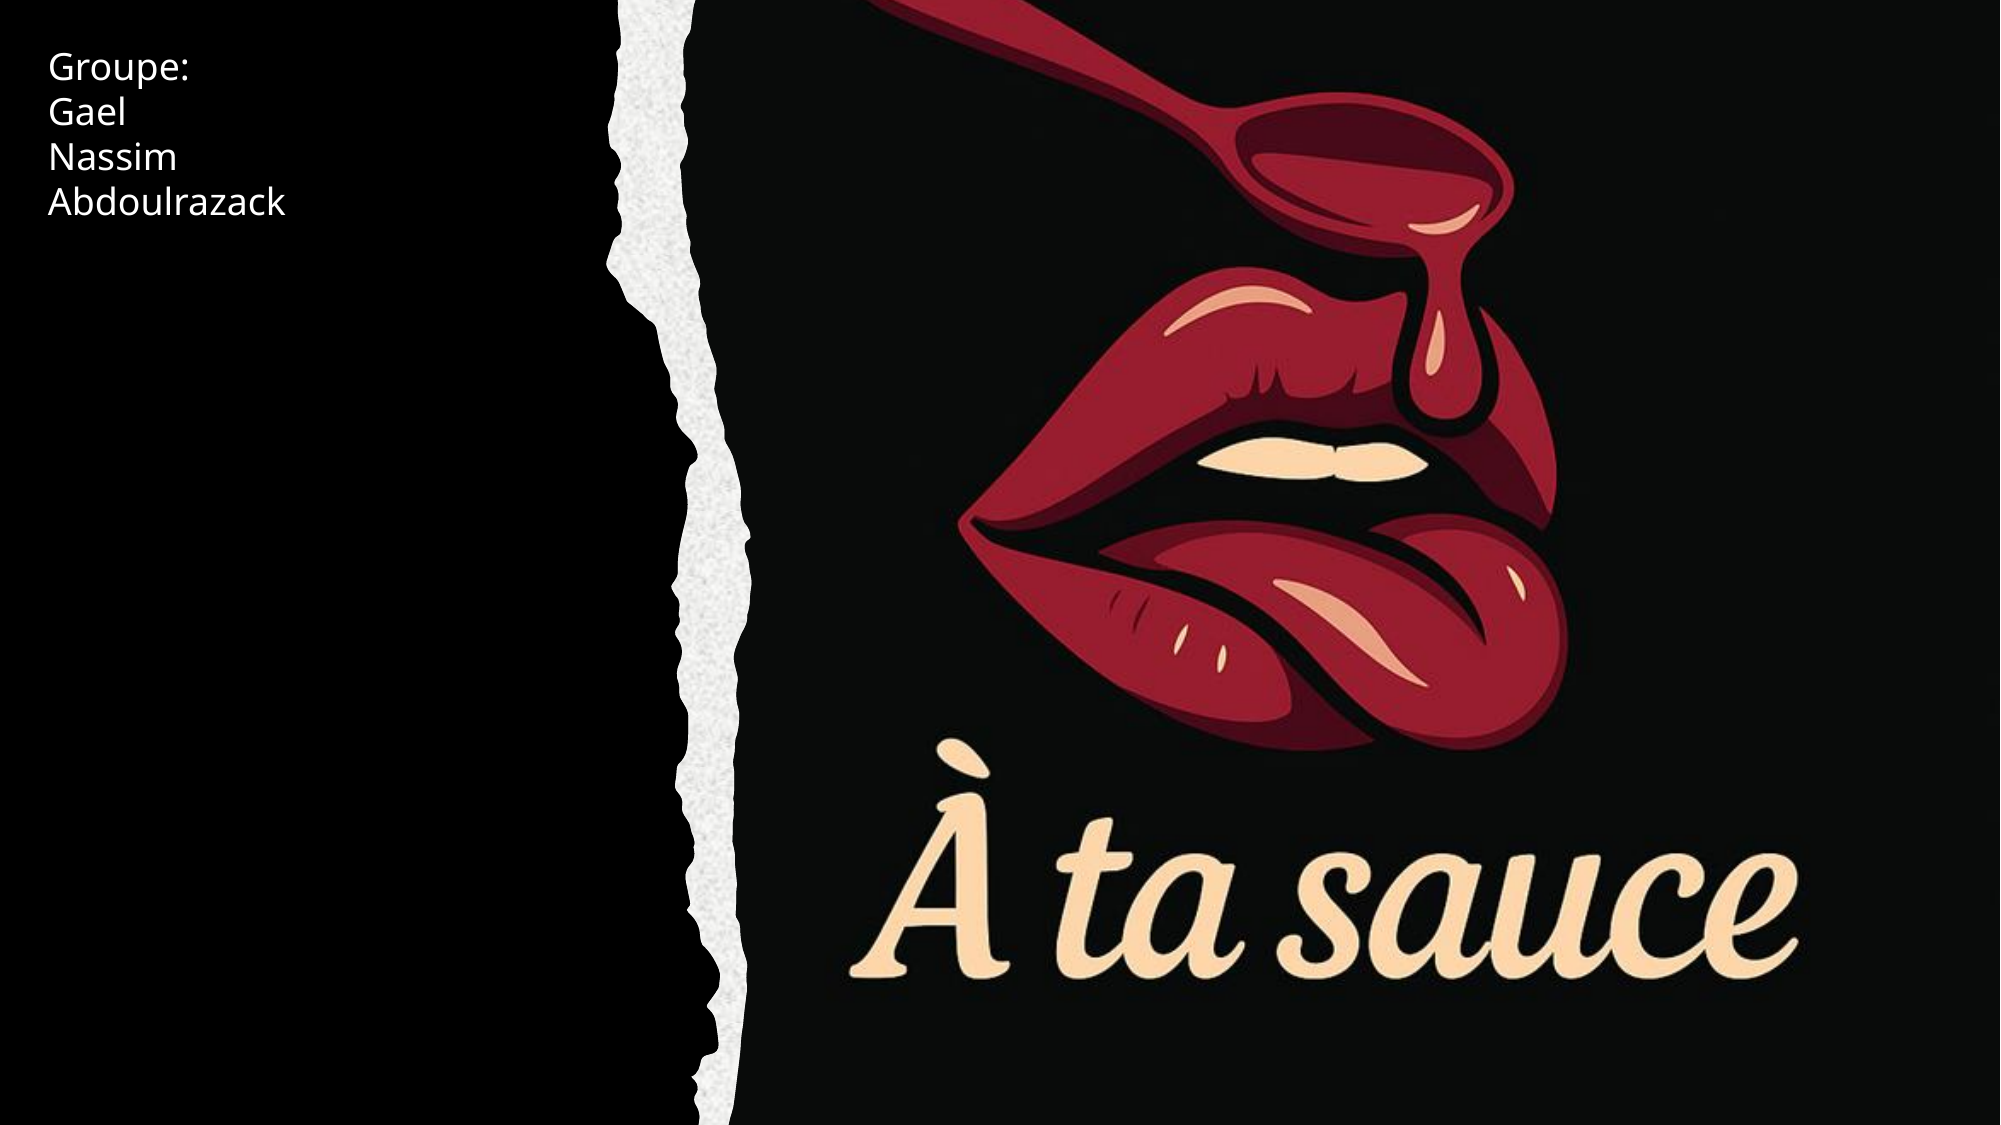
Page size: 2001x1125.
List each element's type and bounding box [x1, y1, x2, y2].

text_box [0, 0, 752, 1125]
picture [752, 0, 2000, 1125]
